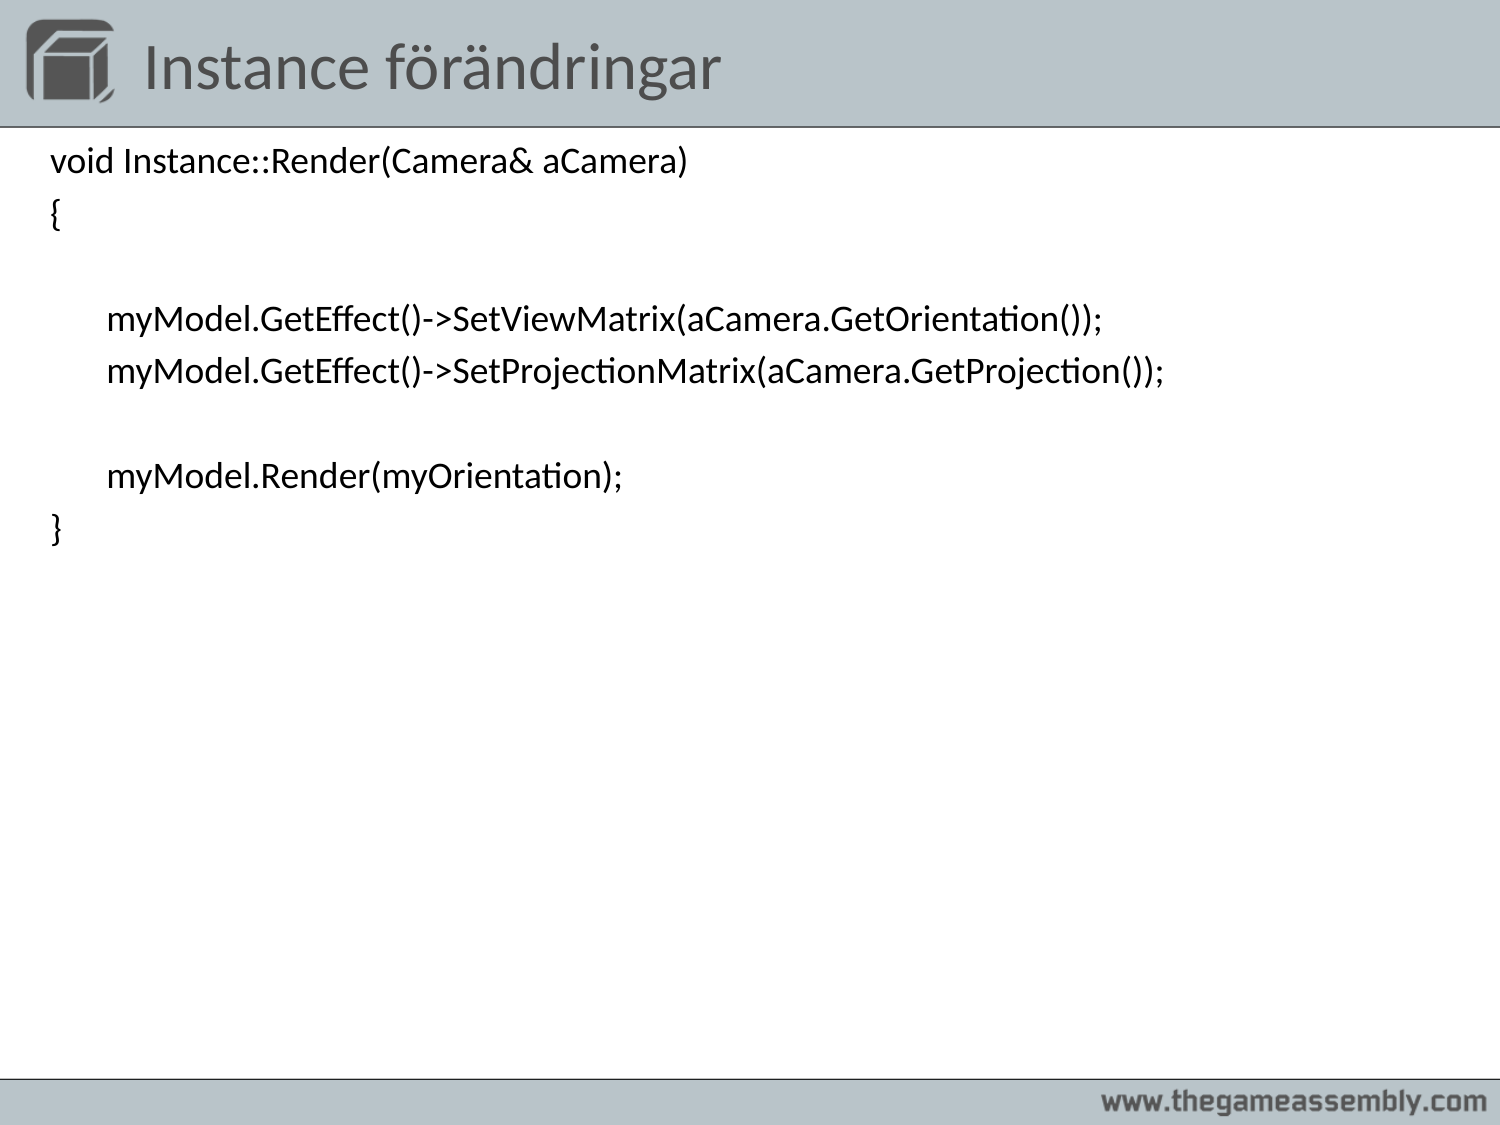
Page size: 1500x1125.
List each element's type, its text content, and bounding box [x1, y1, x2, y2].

title Instance förändringar [128, 0, 1500, 126]
list void Instance::Render(Camera& aCamera) { myModel.GetEffect()->SetViewMatrix(aCamera.GetOrientation()); myModel.GetEffect()->SetProjectionMatrix(aCamera.GetProjection()); myModel.Render(myOrientation); } [35, 128, 1465, 1079]
picture [0, 0, 1500, 1125]
